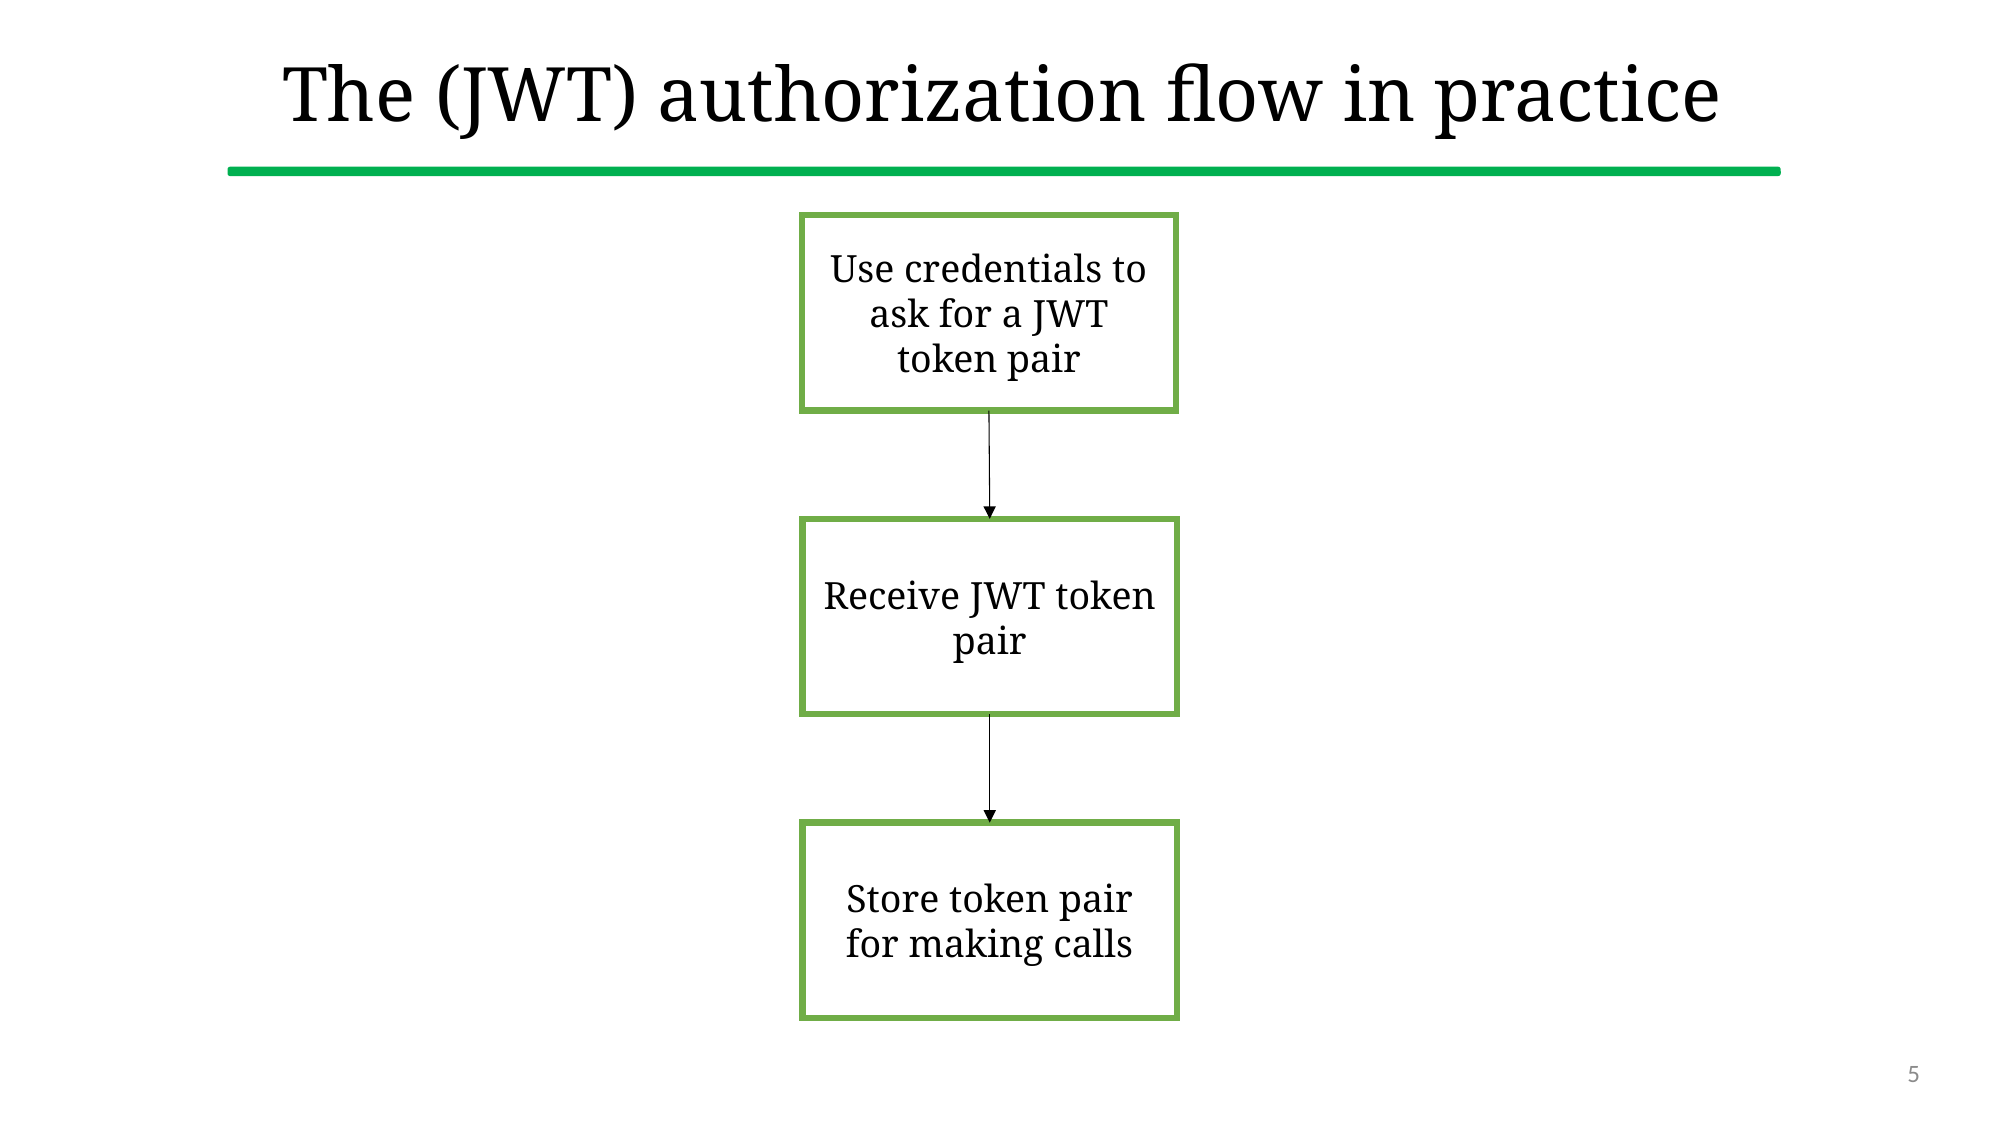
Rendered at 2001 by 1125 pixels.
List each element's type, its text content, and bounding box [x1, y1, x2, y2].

slide_number 5 [1412, 1042, 1936, 1103]
text_box Store token pair for making calls [801, 822, 1178, 1019]
text_box Use credentials to ask for a JWT token pair [801, 214, 1177, 412]
text_box Receive JWT token pair [801, 518, 1178, 715]
title The (JWT) authorization flow in practice [70, 26, 1936, 168]
